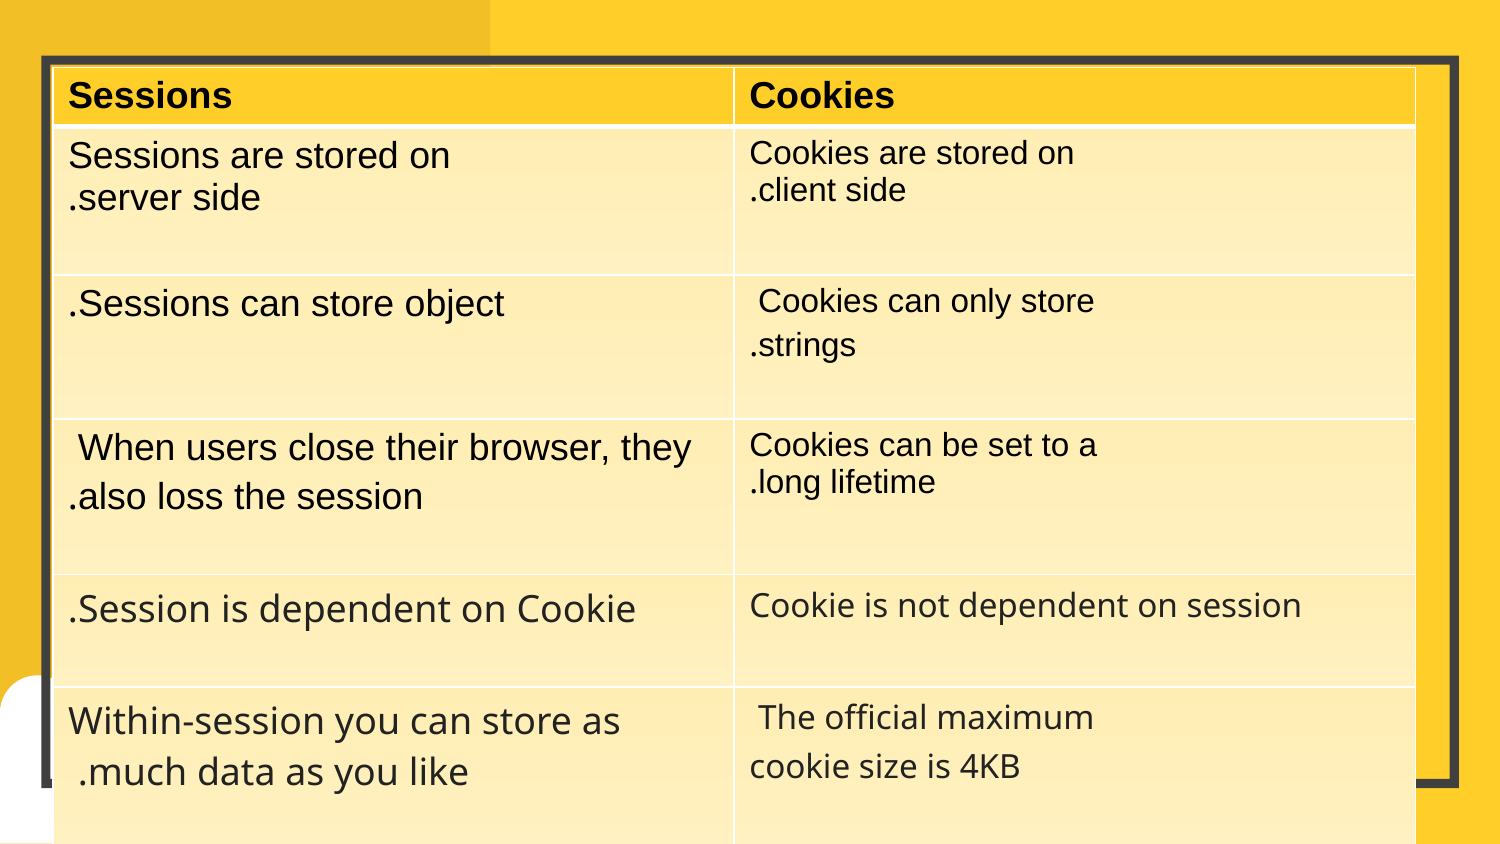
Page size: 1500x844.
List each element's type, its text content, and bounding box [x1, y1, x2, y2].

table_cell Within-session you can store as much data as you like. [54, 688, 733, 844]
table_cell Cookies are stored on client side. [735, 129, 1415, 274]
table_cell Sessions are stored on server side. [54, 129, 733, 274]
table_cell Sessions can store object. [54, 276, 733, 418]
table_header Cookies [735, 68, 1415, 124]
table_cell Session is dependent on Cookie. [54, 575, 733, 686]
table_cell Cookie is not dependent on session [735, 575, 1415, 686]
table_header Sessions [54, 68, 733, 124]
table_cell Cookies can be set to a long lifetime. [735, 420, 1415, 574]
table_cell Cookies can only store strings. [735, 276, 1415, 418]
table_cell The official maximum cookie size is 4KB [735, 688, 1415, 844]
table_cell When users close their browser, they also loss the session. [54, 420, 733, 574]
